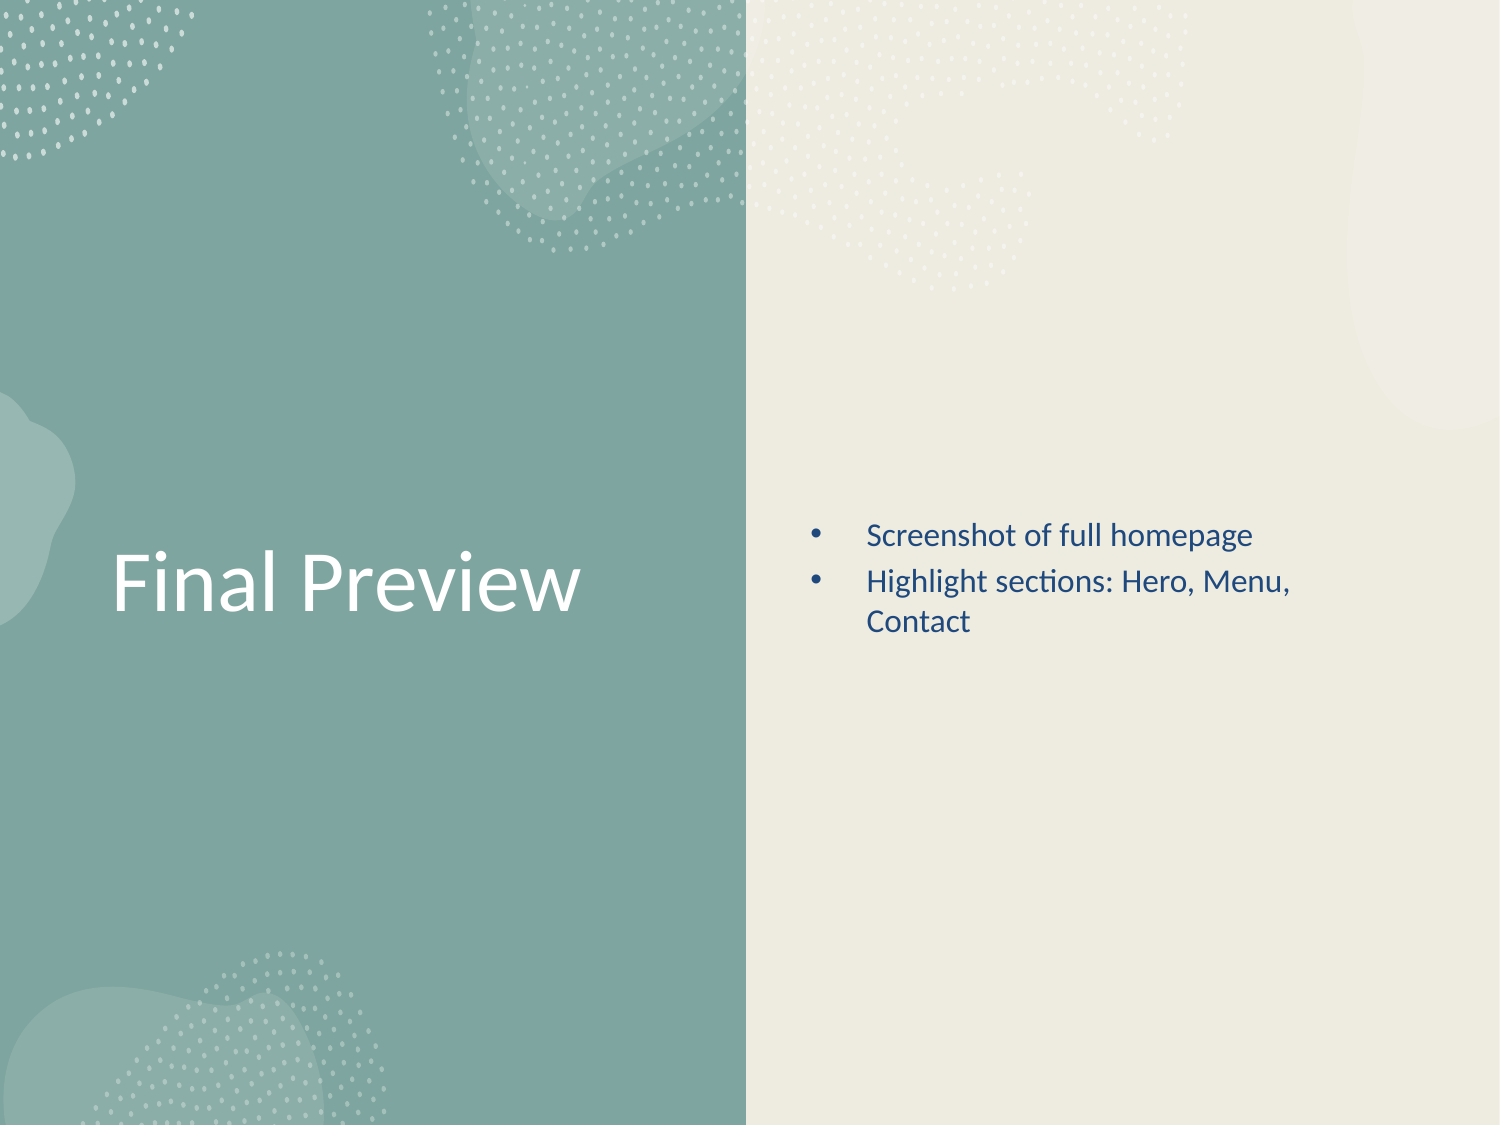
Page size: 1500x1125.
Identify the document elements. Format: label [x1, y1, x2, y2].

text_box [0, 0, 1500, 1125]
